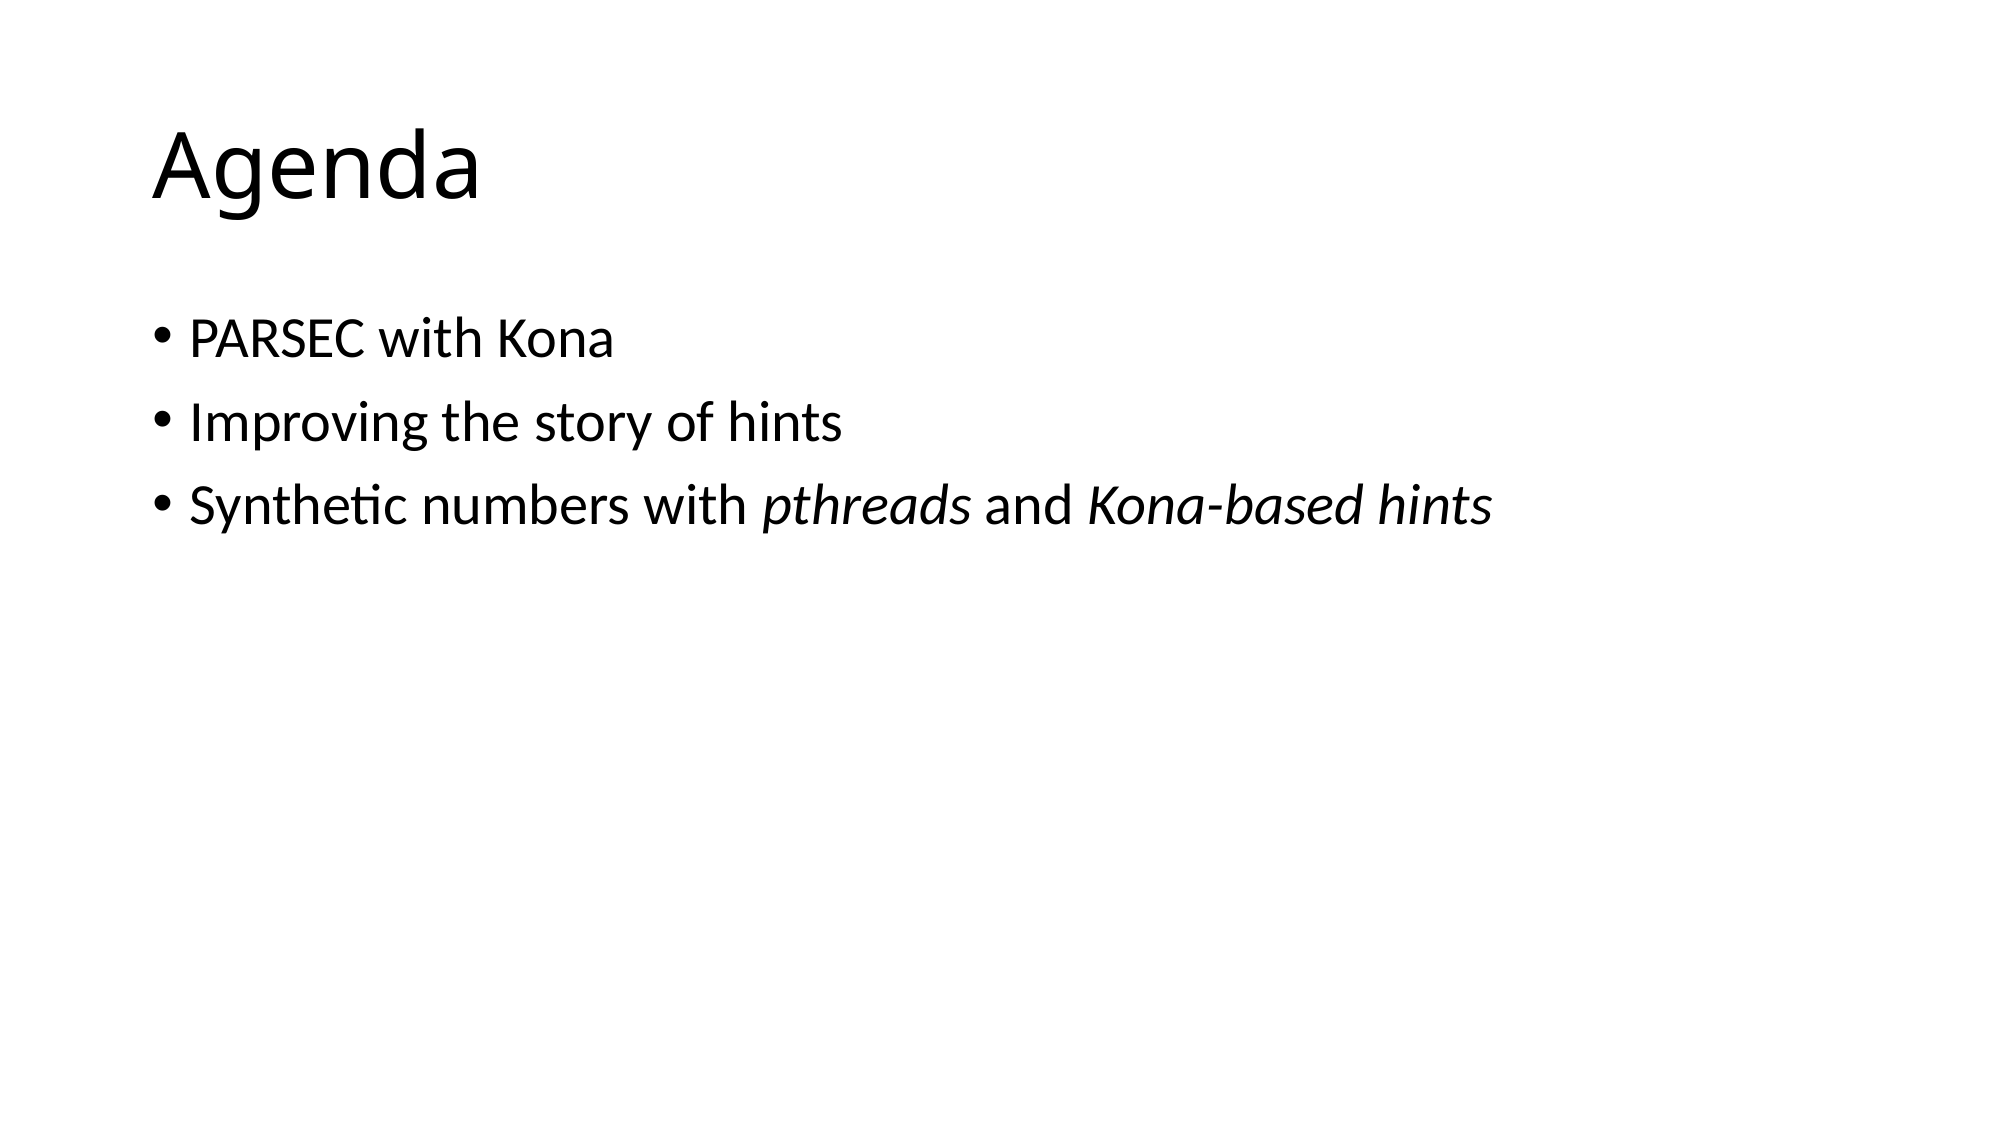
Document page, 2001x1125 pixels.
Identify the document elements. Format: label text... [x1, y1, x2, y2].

list PARSEC with Kona Improving the story of hints Synthetic numbers with pthreads and Kona-based hints [137, 299, 1863, 1014]
title Agenda [137, 59, 1863, 278]
